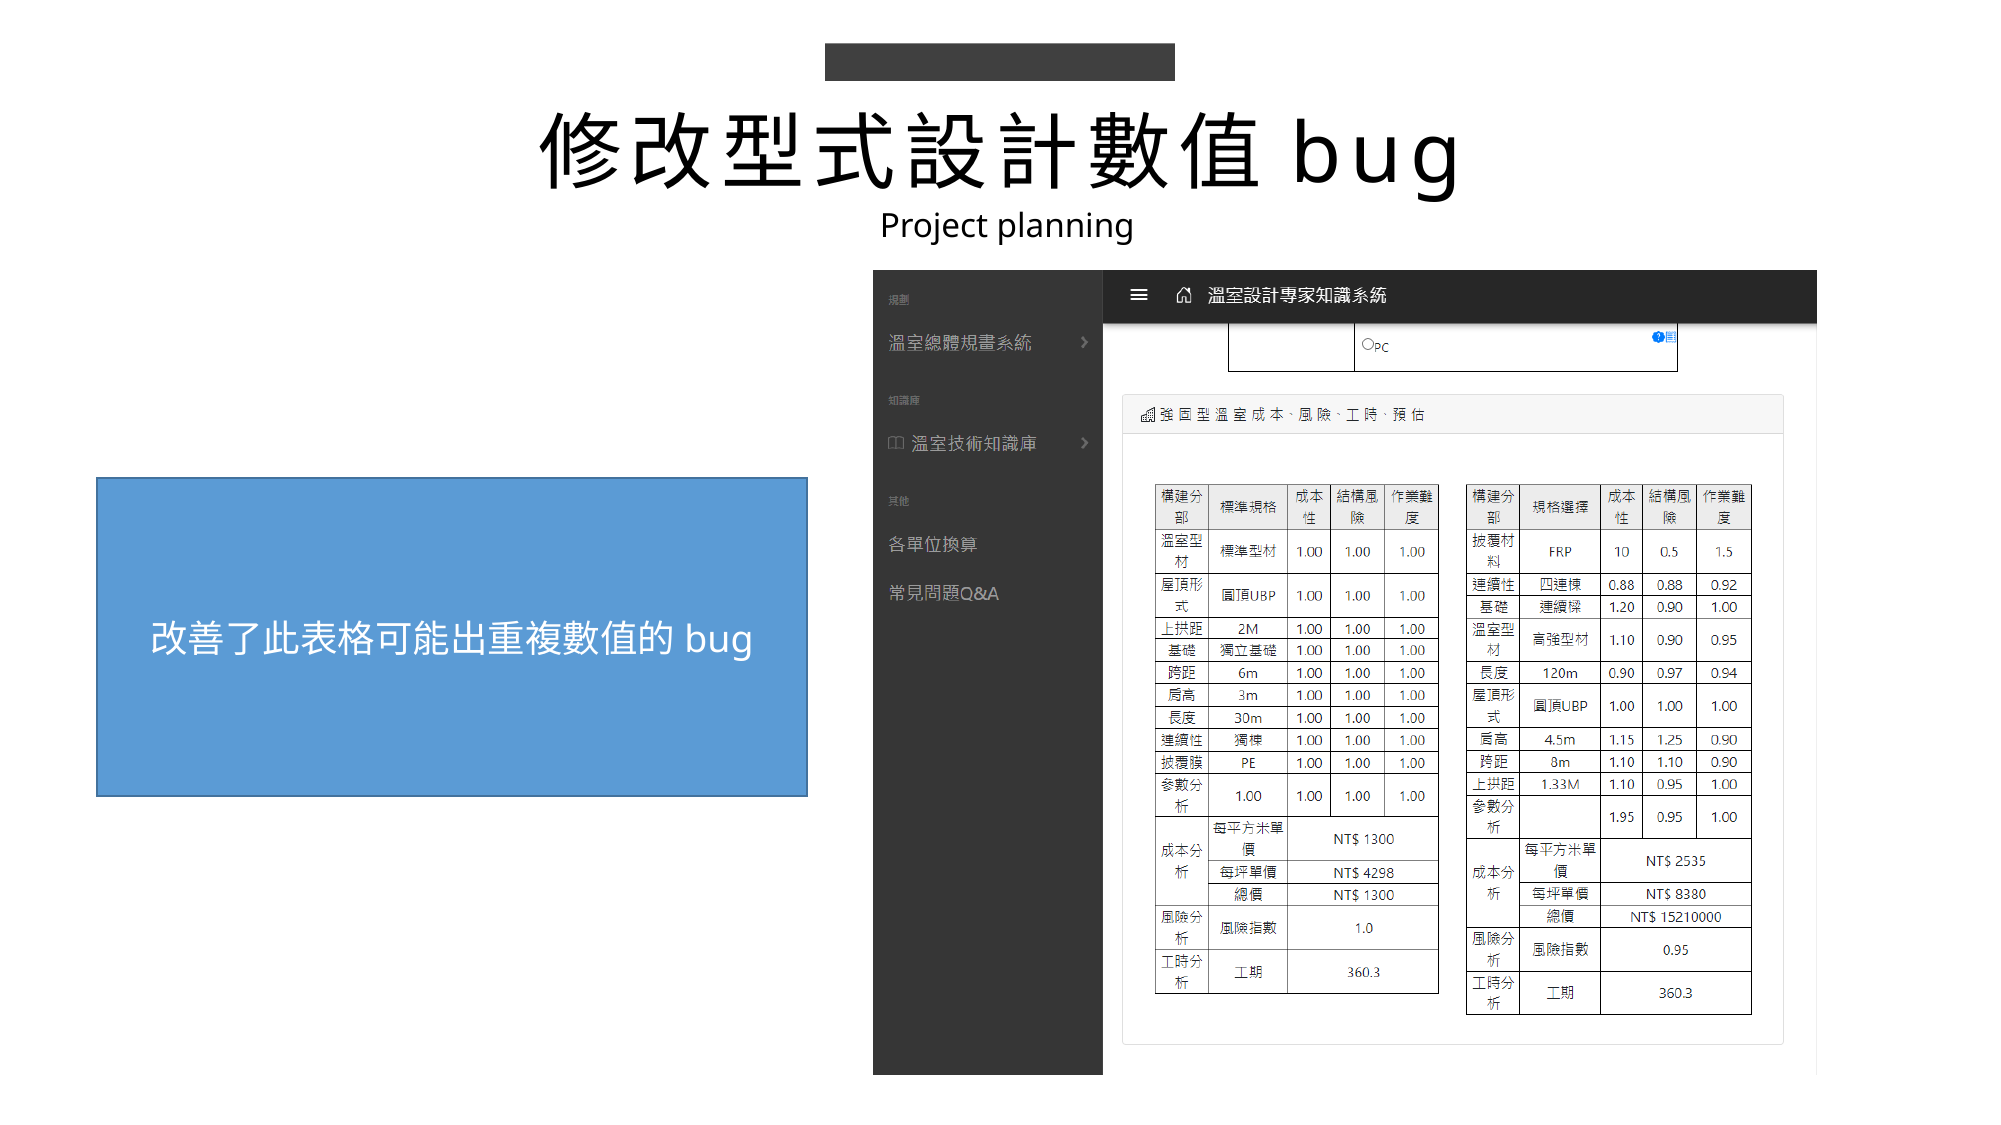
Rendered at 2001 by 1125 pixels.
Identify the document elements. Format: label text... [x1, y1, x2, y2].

picture [873, 270, 1817, 1075]
text_box 改善了此表格可能出重複數值的bug [96, 477, 808, 797]
text_box [824, 42, 1176, 82]
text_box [520, 91, 1480, 252]
